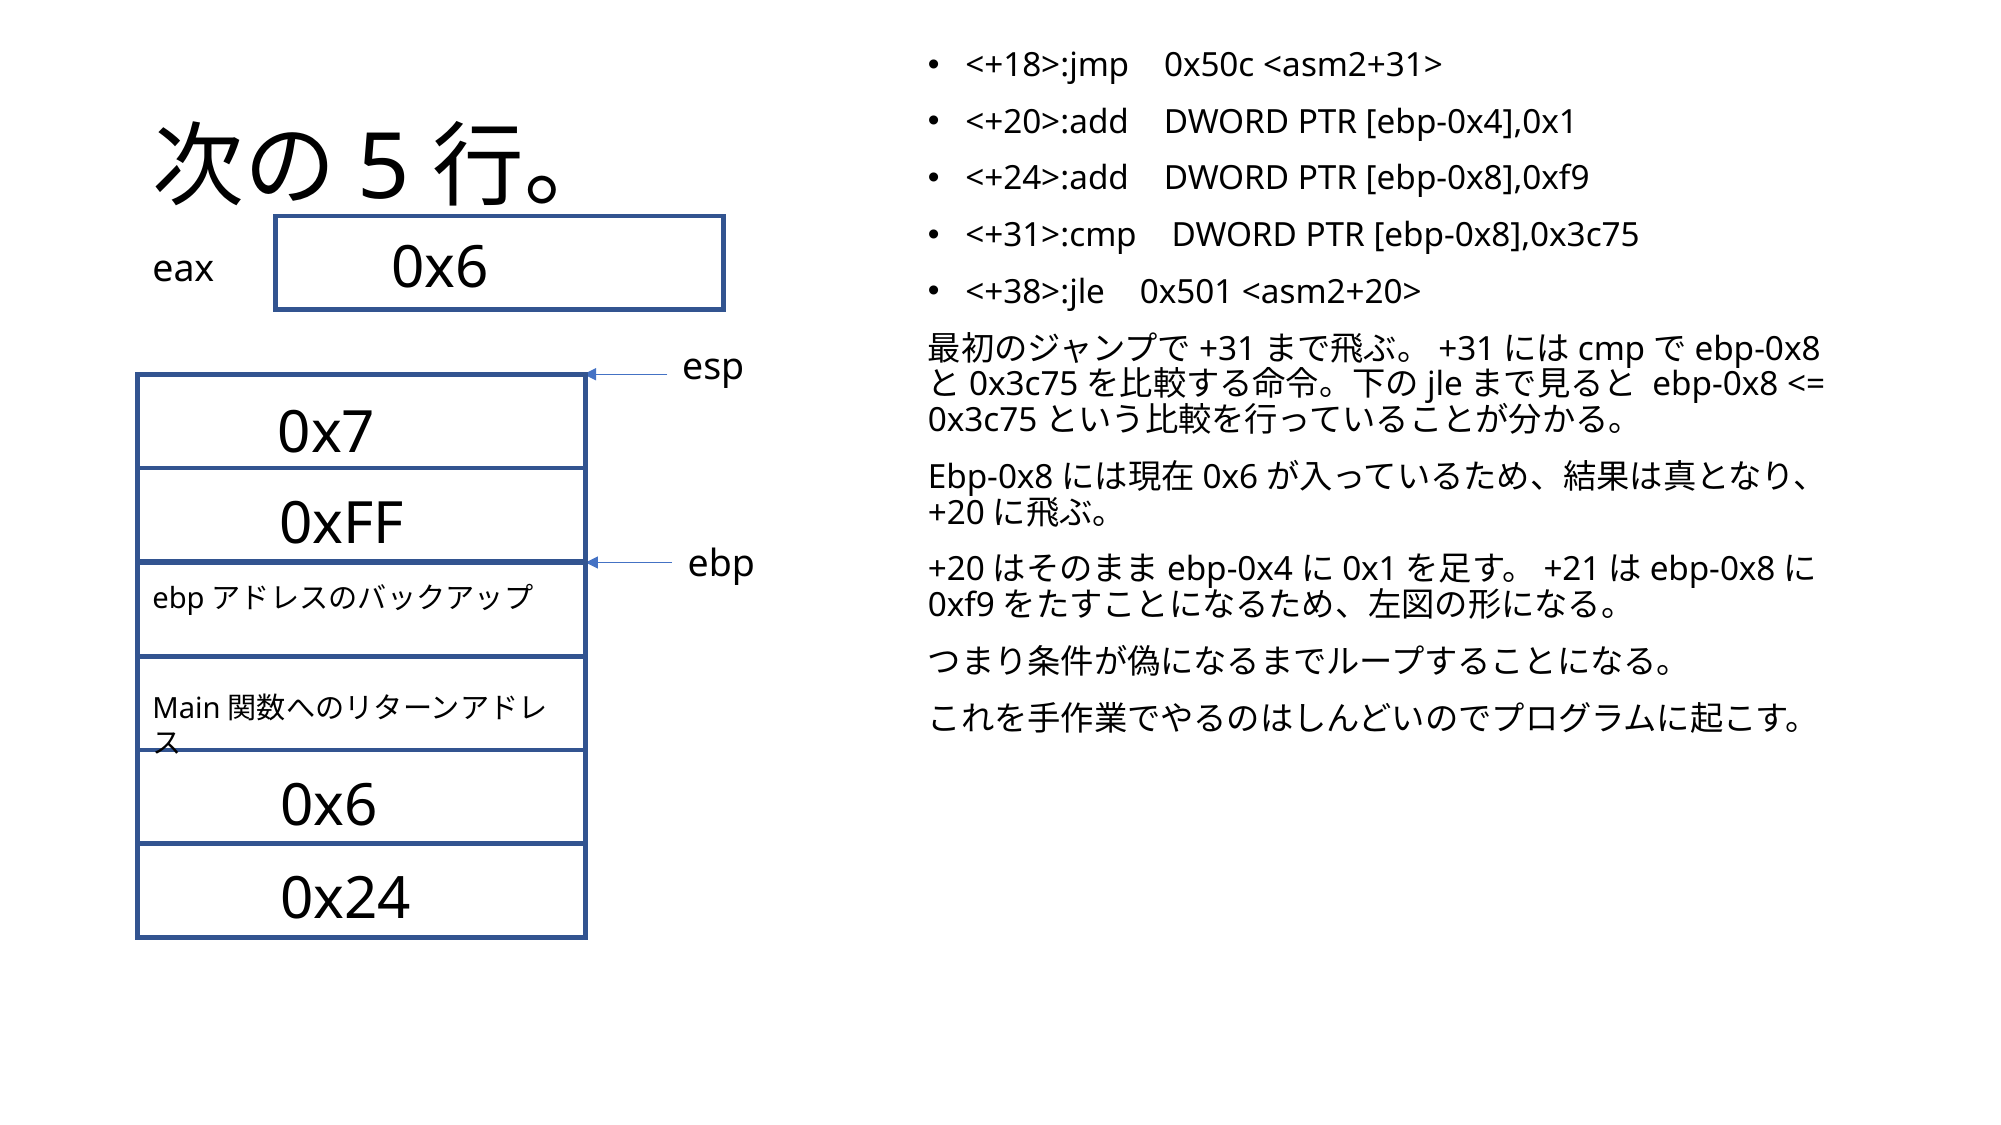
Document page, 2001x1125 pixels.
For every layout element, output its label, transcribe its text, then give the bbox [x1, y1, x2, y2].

text_box [136, 751, 265, 845]
text_box eax [137, 236, 251, 297]
list <+18>:jmp 0x50c <asm2+31> <+20>:add DWORD PTR [ebp-0x4],0x1 <+24>:add DWORD PTR [ebp-0x8],0xf9 <+31>:cmp DWORD PTR [ebp-0x8],0x3c75 <+38>:jle 0x501 <asm2+20> 最初のジャンプで+31まで飛ぶ。+31にはcmpでebp-0x8と0x3c75を比較する命令。下のjleまで見ると ebp-0x8 <= 0x3c75という比較を行っていることが分かる。 Ebp-0x8には現在0x6が入っているため、結果は真となり、+20に飛ぶ。 +20はそのままebp-0x4に0x1を足す。+21はebp-0x8に0xf9をたすことになるため、左図の形になる。 つまり条件が偽になるまでループすることになる。 これを手作業でやるのはしんどいのでプログラムに起こす。 [912, 40, 1863, 1014]
text_box Main関数へのリターンアドレス [137, 682, 586, 768]
text_box ebpアドレスのバックアップ [137, 571, 586, 622]
text_box 0x7 [263, 387, 455, 472]
text_box [136, 373, 587, 469]
title 次の5行。 [137, 59, 912, 278]
text_box [274, 215, 725, 311]
text_box [136, 657, 587, 751]
text_box [458, 751, 587, 845]
text_box [136, 845, 587, 938]
text_box ebp [672, 531, 774, 592]
text_box [136, 469, 587, 563]
text_box [136, 563, 587, 657]
text_box esp [667, 334, 769, 395]
text_box 0xFF [264, 478, 456, 563]
text_box 0x6 [376, 222, 568, 307]
text_box 0x24 [265, 853, 458, 938]
text_box 0x6 [265, 768, 458, 845]
